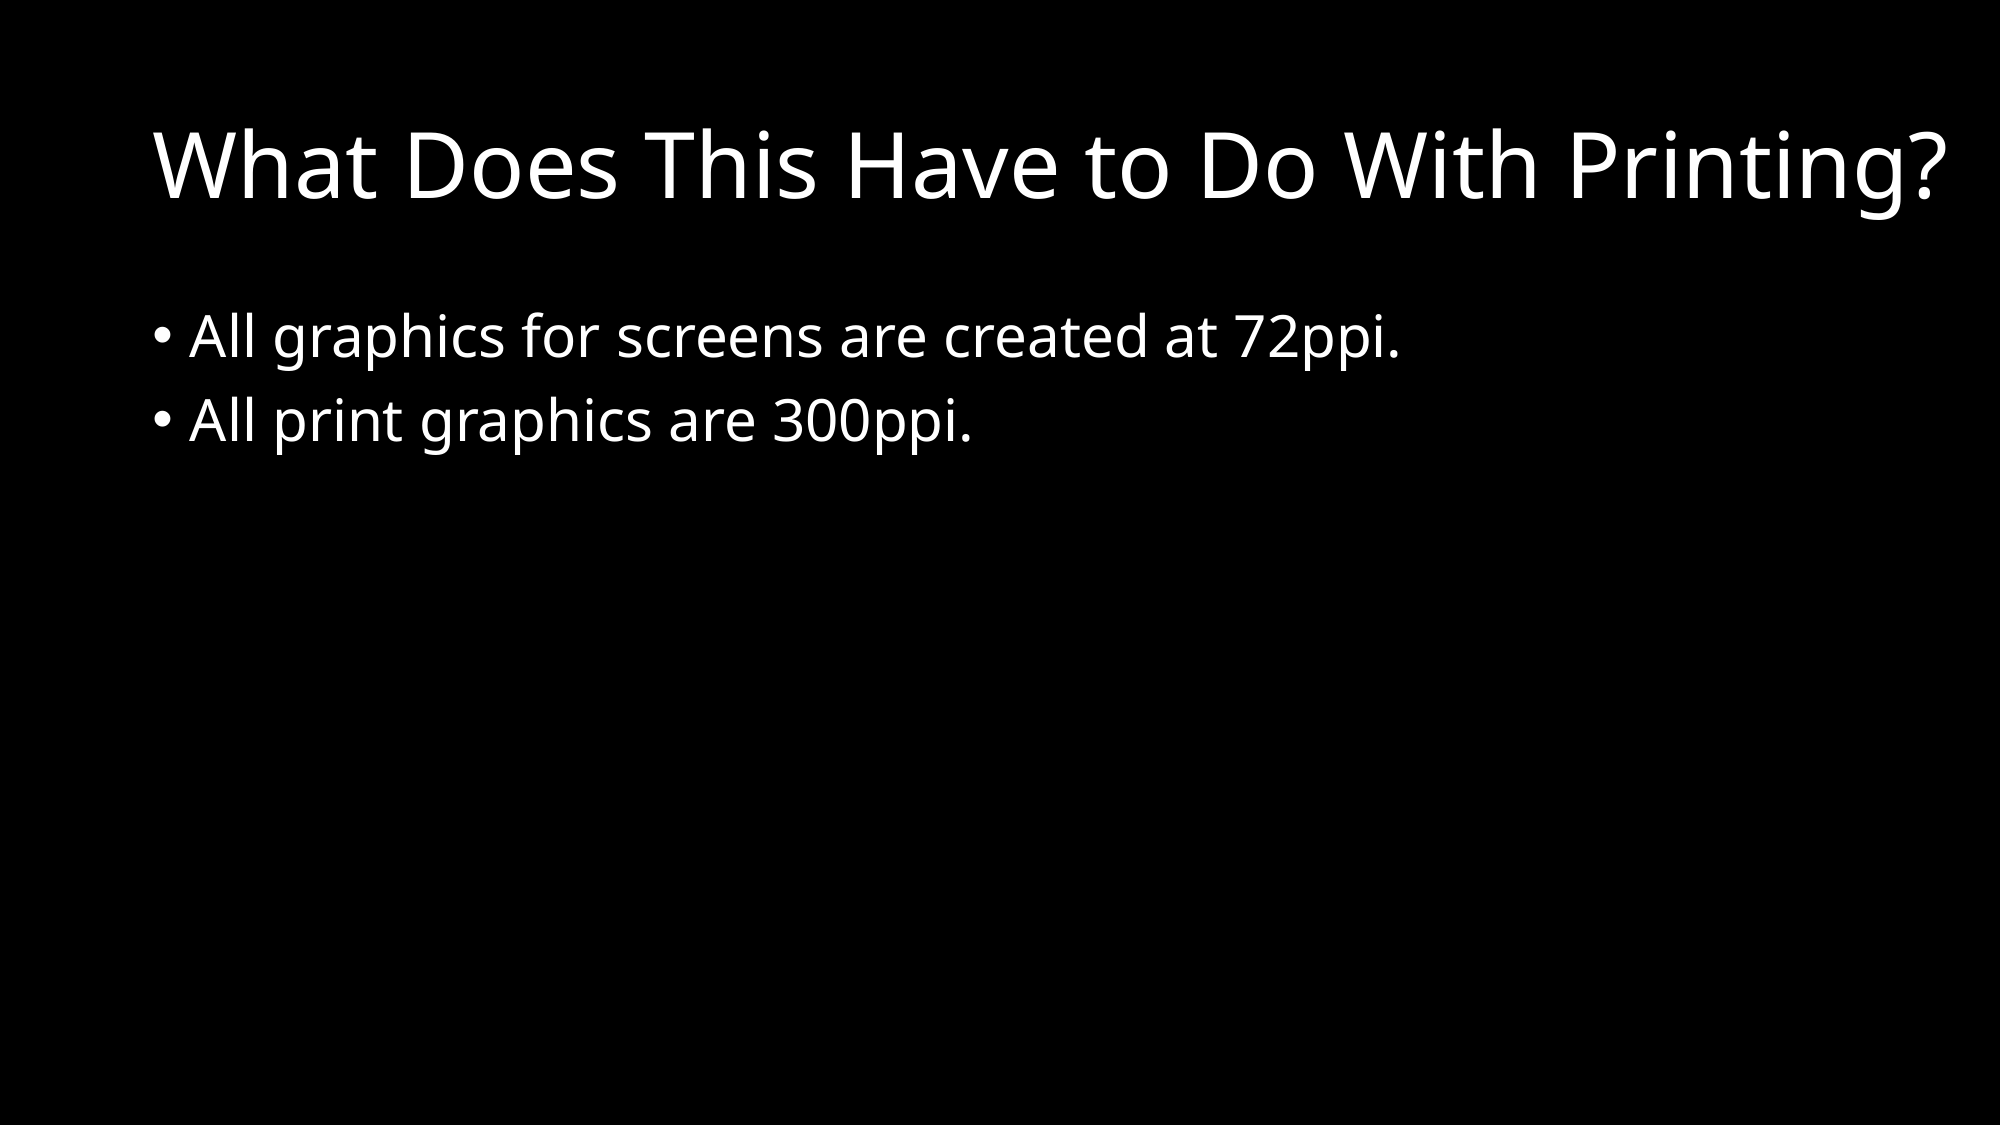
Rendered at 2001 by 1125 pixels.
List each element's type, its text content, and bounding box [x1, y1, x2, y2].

list All graphics for screens are created at 72ppi. All print graphics are 300ppi. [137, 299, 1863, 1014]
title What Does This Have to Do With Printing? [137, 59, 2000, 278]
